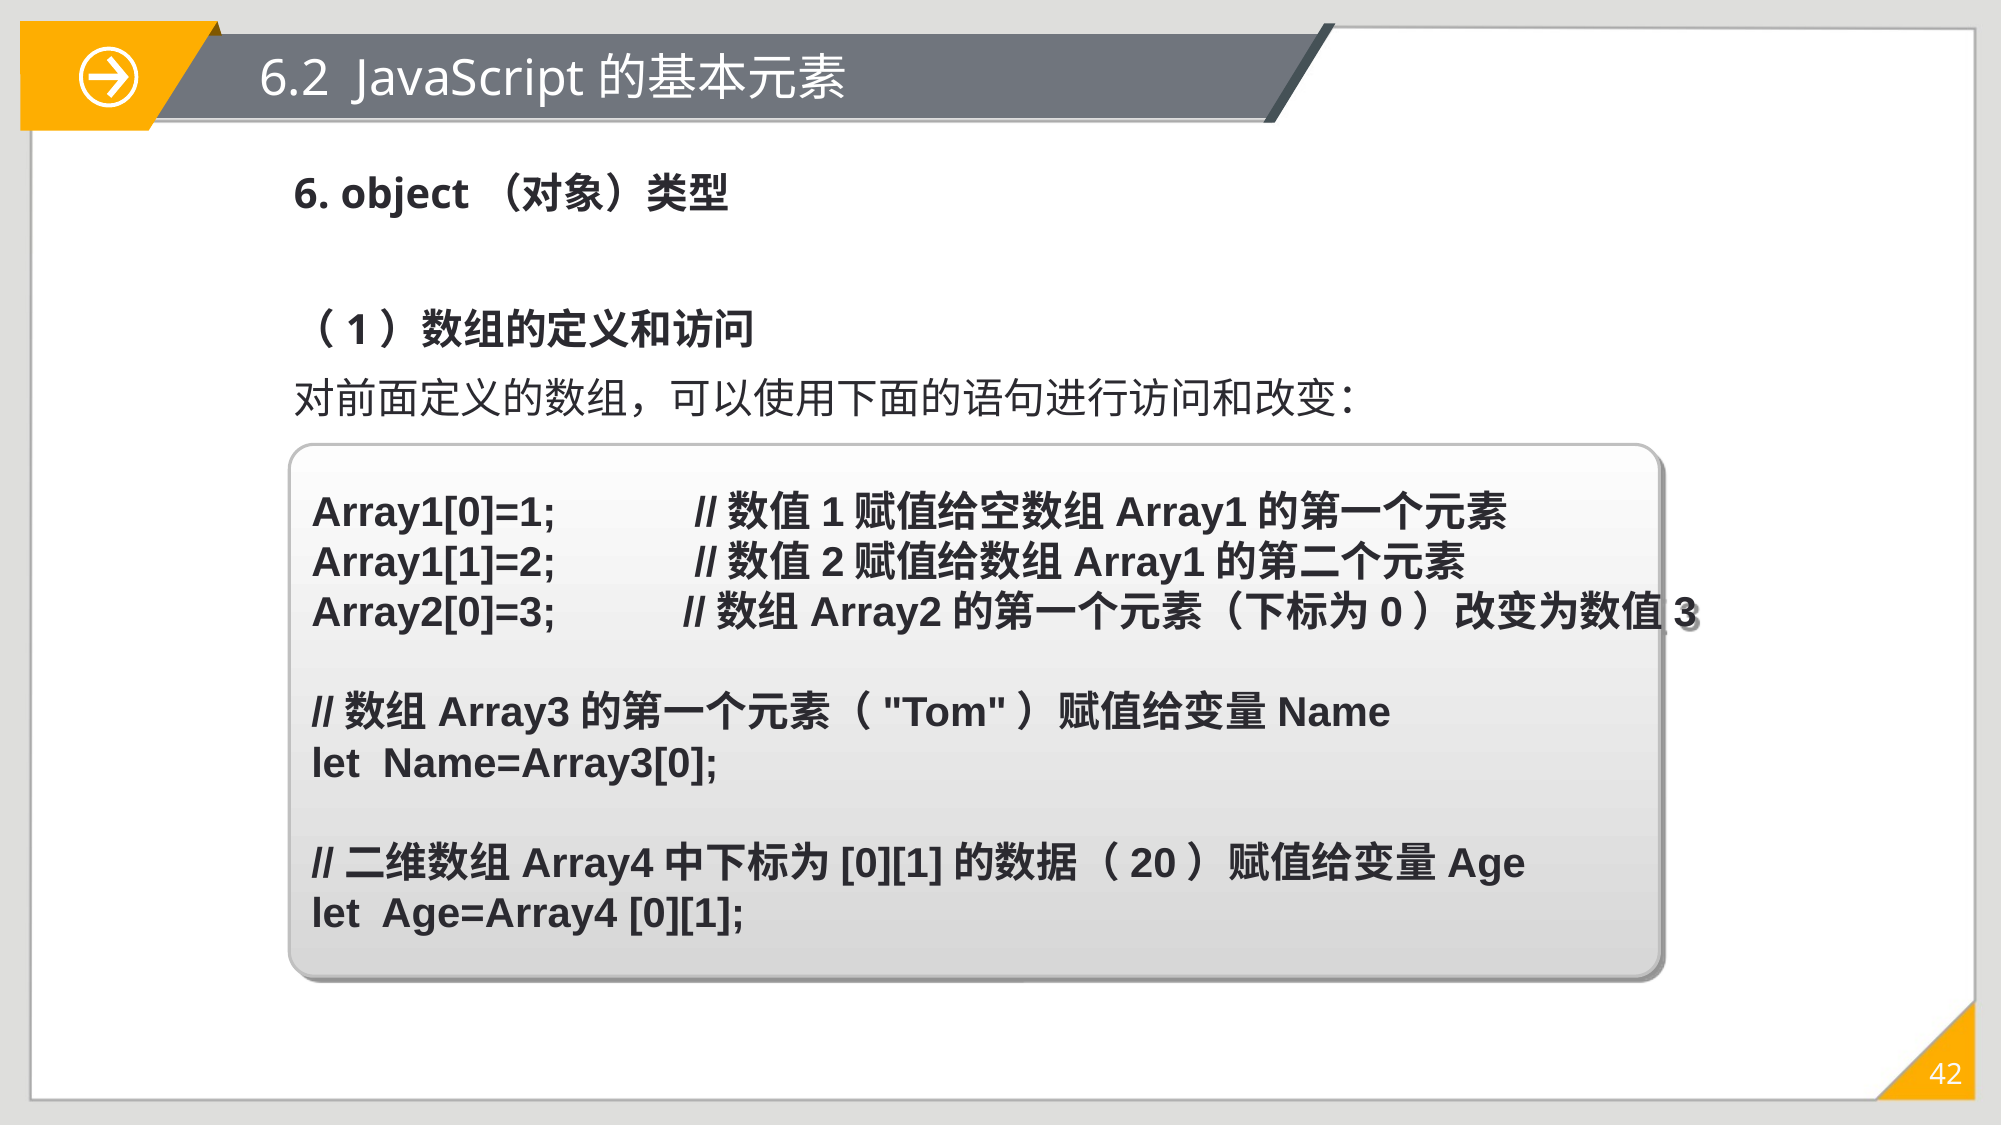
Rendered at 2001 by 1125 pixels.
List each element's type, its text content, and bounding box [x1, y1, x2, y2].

text_box Array1[0]=1; //数值1赋值给空数组Array1的第一个元素 Array1[1]=2; //数值2赋值给数组Array1的第二个元素 Array2[0]=3; //数组Array2的第一个元素（下标为0）改变为数值3 //数组Array3的第一个元素（"Tom"）赋值给变量Name let Name=Array3[0]; //二维数组Array4中下标为[0][1]的数据（20）赋值给变量Age let Age=Array4 [0][1]; [289, 444, 1660, 977]
list 6. object（对象）类型 （1）数组的定义和访问 对前面定义的数组，可以使用下面的语句进行访问和改变： [279, 149, 1656, 516]
picture [0, 0, 2001, 1125]
title 6.2 JavaScript的基本元素 [244, 37, 1690, 114]
